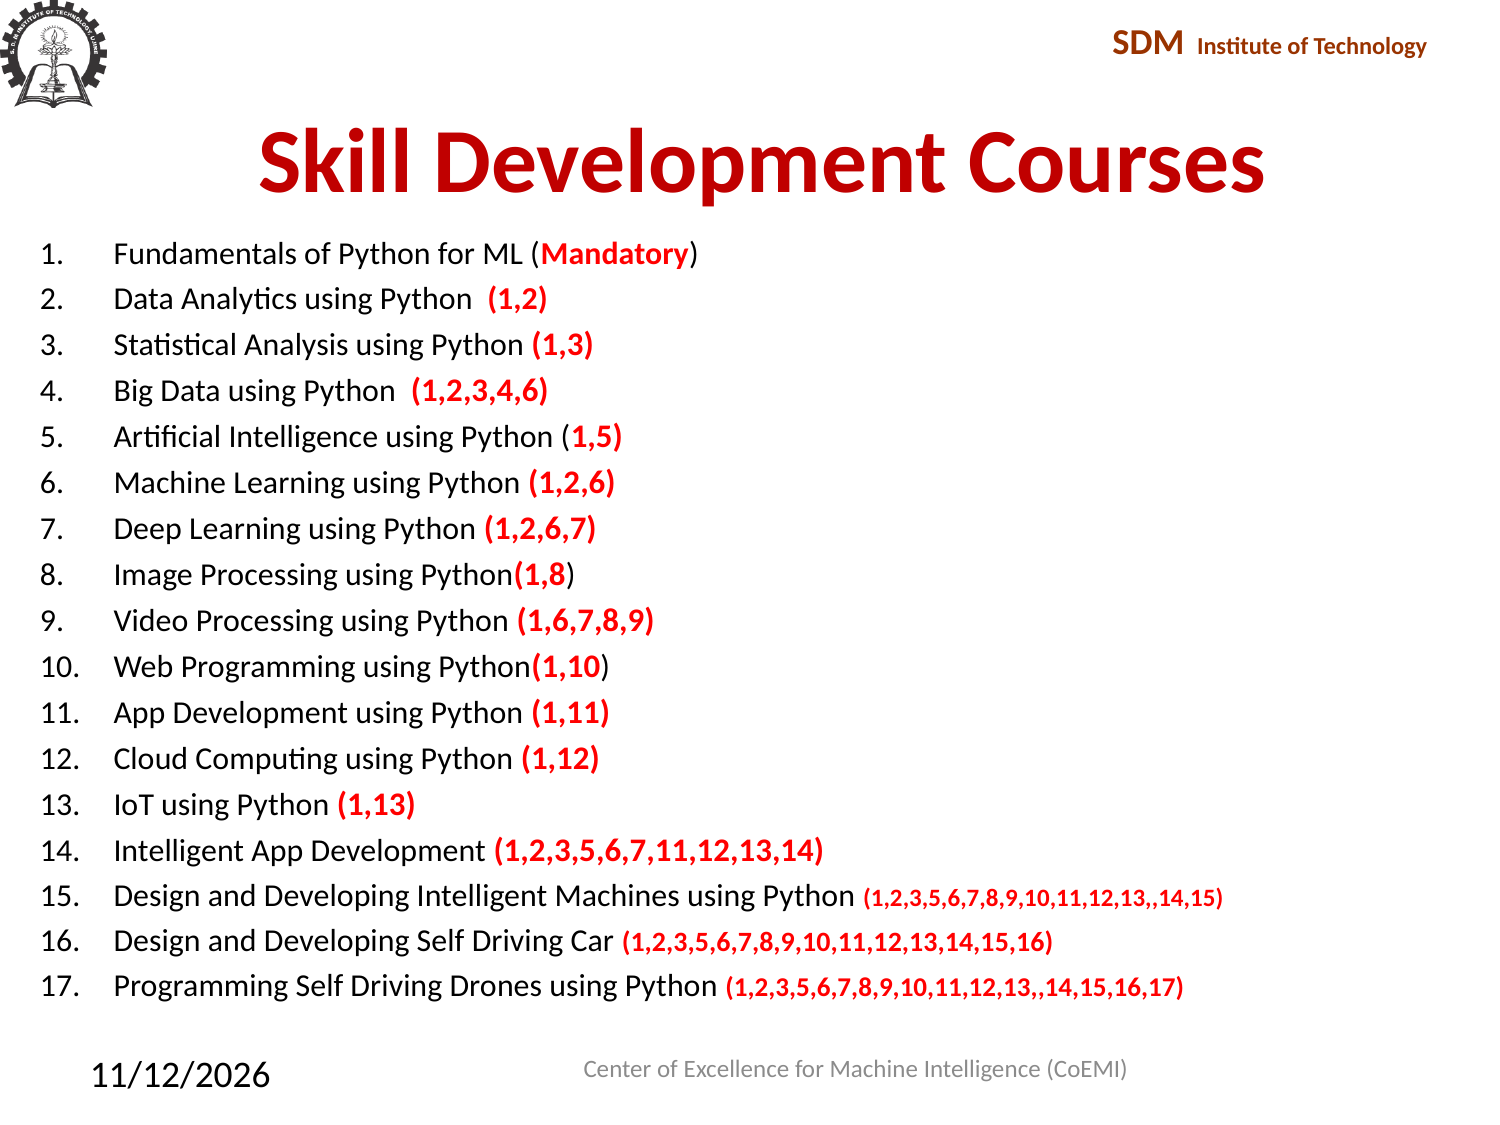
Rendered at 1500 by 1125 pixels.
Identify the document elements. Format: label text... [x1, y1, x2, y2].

list Fundamentals of Python for ML (Mandatory) Data Analytics using Python (1,2) Statistical Analysis using Python (1,3) Big Data using Python (1,2,3,4,6) Artificial Intelligence using Python (1,5) Machine Learning using Python (1,2,6) Deep Learning using Python (1,2,6,7) Image Processing using Python(1,8) Video Processing using Python (1,6,7,8,9) Web Programming using Python(1,10) App Development using Python (1,11) Cloud Computing using Python (1,12) IoT using Python (1,13) Intelligent App Development (1,2,3,5,6,7,11,12,13,14) Design and Developing Intelligent Machines using Python (1,2,3,5,6,7,8,9,10,11,12,13,,14,15) Design and Developing Self Driving Car (1,2,3,5,6,7,8,9,10,11,12,13,14,15,16) Programming Self Driving Drones using Python (1,2,3,5,6,7,8,9,10,11,12,13,,14,15,16,17) [24, 224, 1475, 1013]
footer Center of Excellence for Machine Intelligence (CoEMI) [474, 1037, 1238, 1098]
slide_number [75, 1042, 425, 1103]
title Skill Development Courses [87, 62, 1438, 224]
picture [0, 0, 107, 108]
